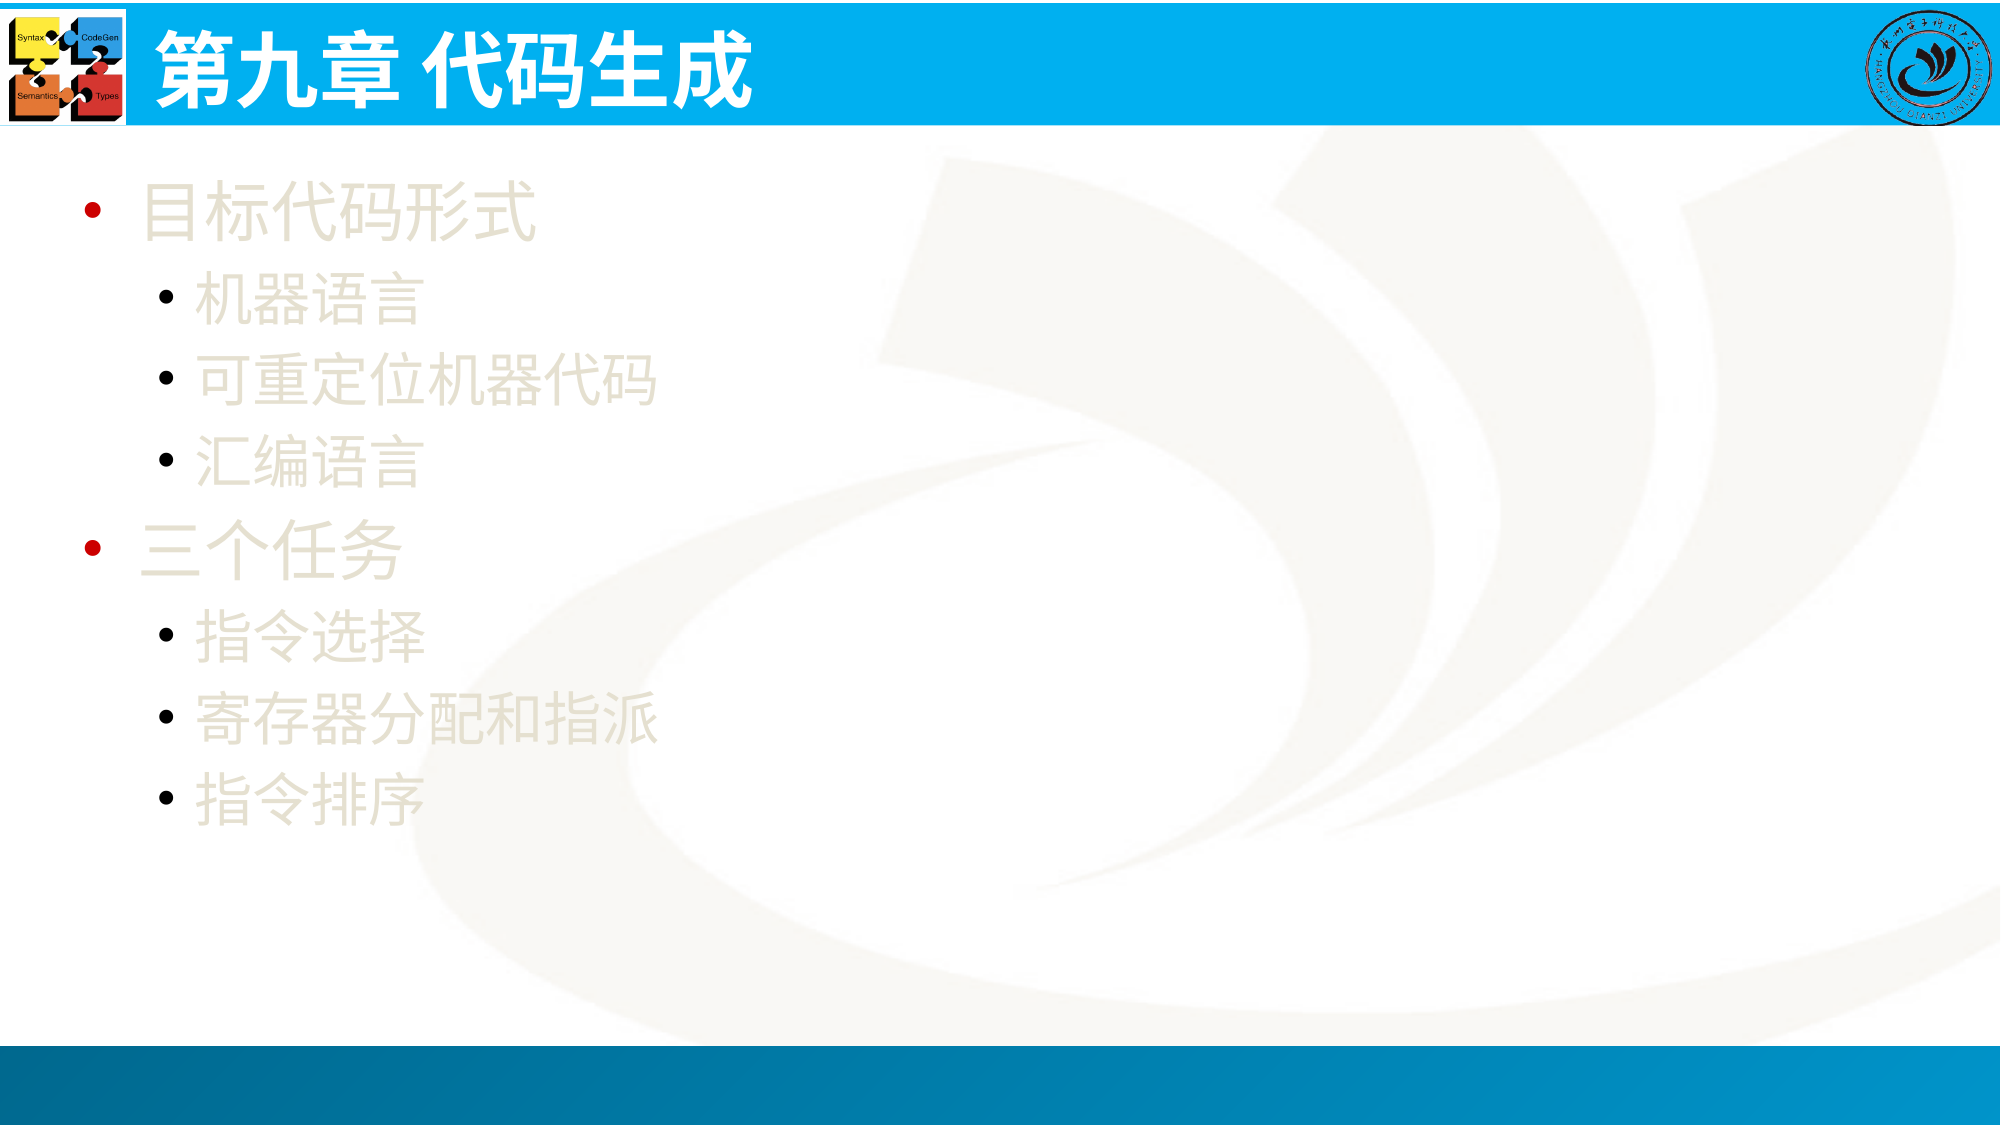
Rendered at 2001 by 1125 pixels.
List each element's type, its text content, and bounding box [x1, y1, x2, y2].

list 目标代码形式 机器语言 可重定位机器代码 汇编语言 三个任务 指令选择 寄存器分配和指派 指令排序 [66, 162, 1934, 980]
slide_number [873, 1042, 1308, 1118]
title 第九章 代码生成 [137, 6, 1934, 126]
